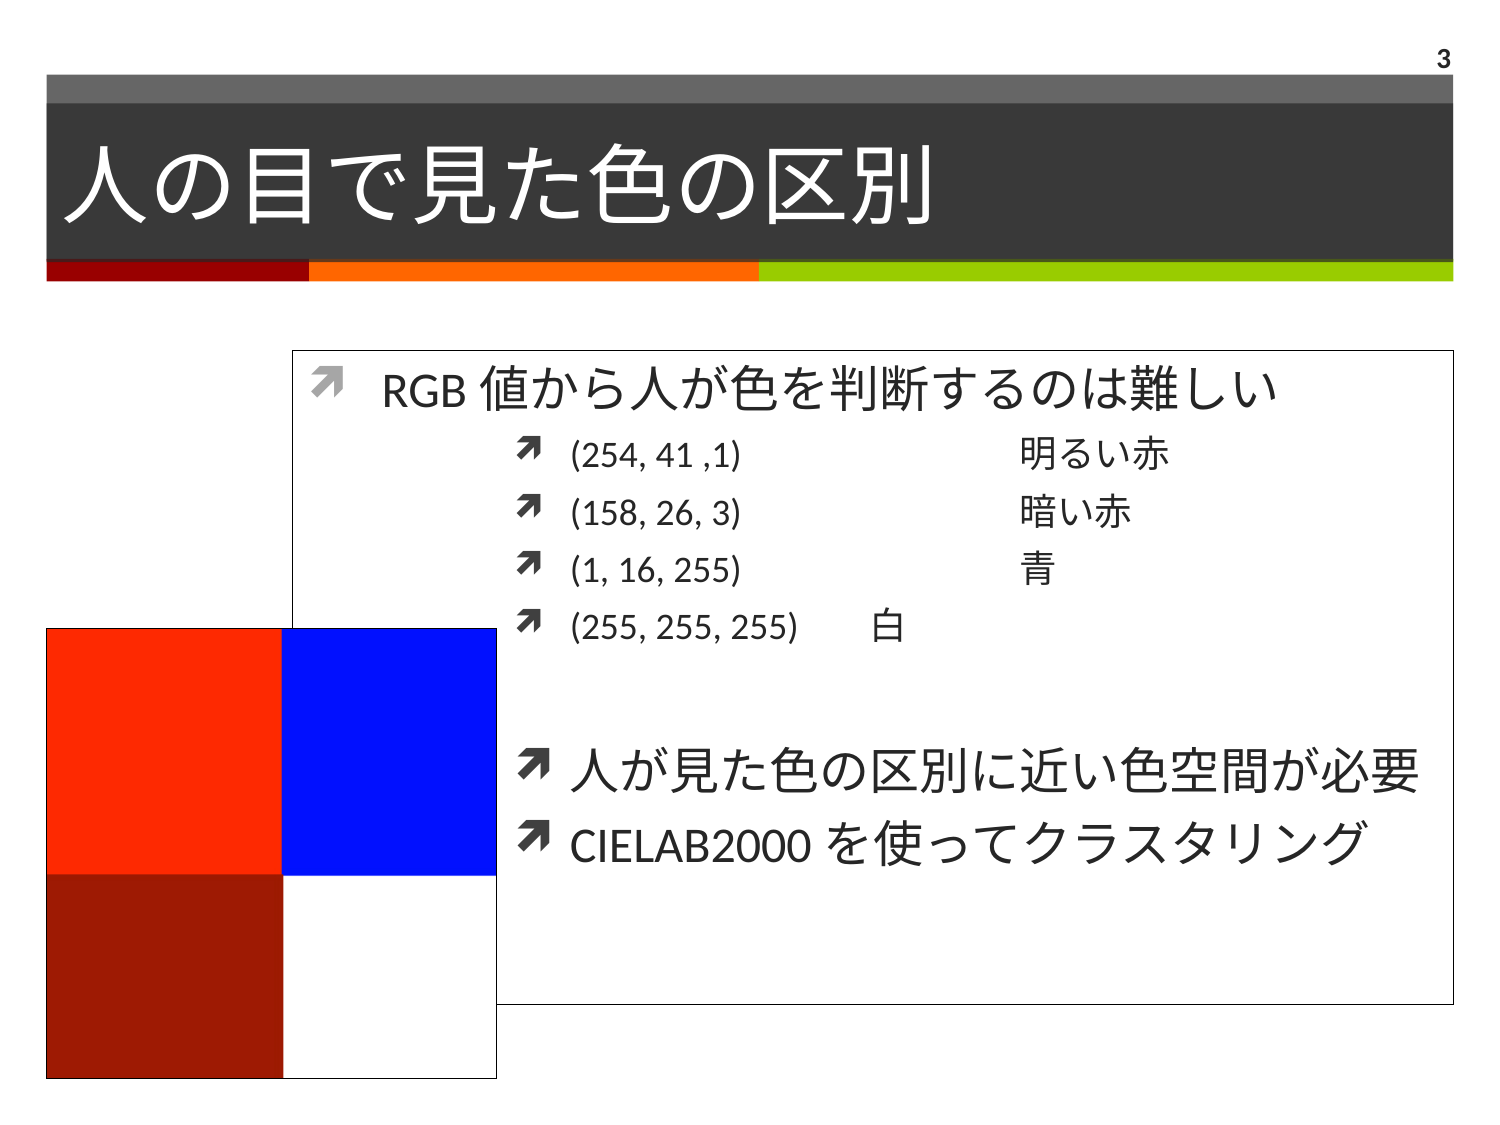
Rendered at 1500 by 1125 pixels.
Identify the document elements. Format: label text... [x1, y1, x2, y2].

picture [46, 628, 498, 1080]
slide_number 3 [1362, 27, 1466, 87]
list RGB値から人が色を判断するのは難しい (254, 41 ,1) 明るい赤 (158, 26, 3) 暗い赤 (1, 16, 255) 青 (255, 255, 255) 白 人が見た色の区別に近い色空間が必要 CIELAB2000を使ってクラスタリング [292, 350, 1454, 1005]
title 人の目で見た色の区別 [46, 103, 1454, 263]
